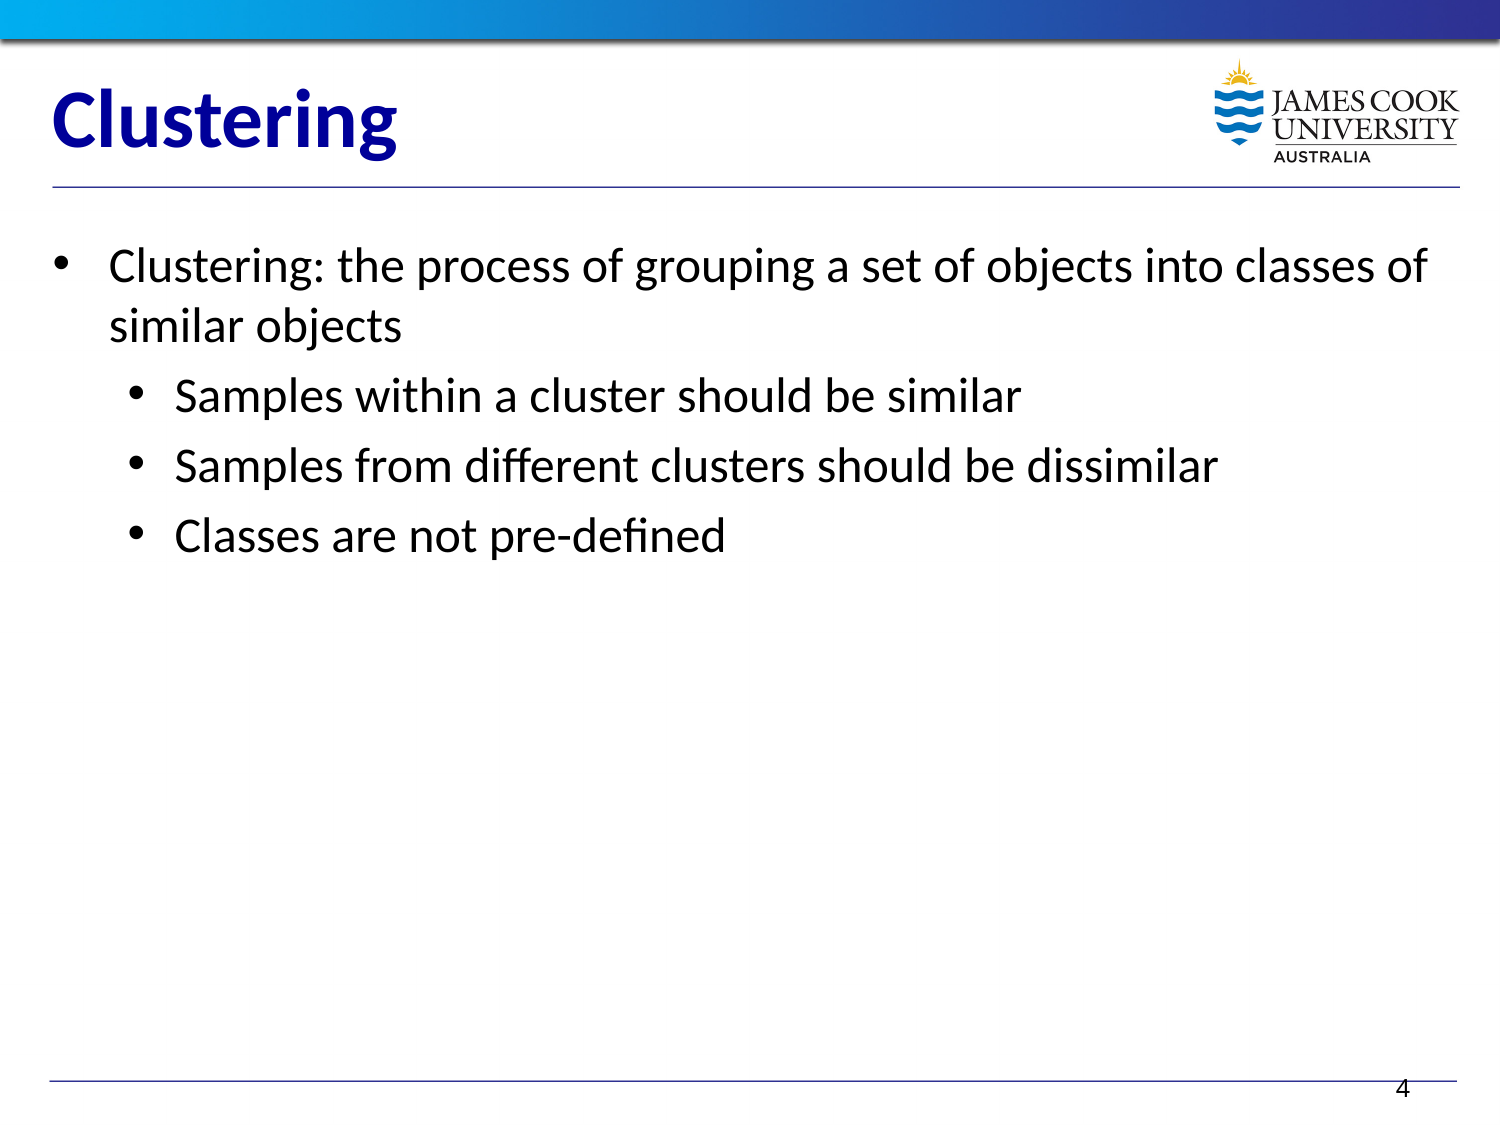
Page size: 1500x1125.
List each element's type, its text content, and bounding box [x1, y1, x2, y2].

title Clustering [37, 49, 1360, 179]
list Clustering: the process of grouping a set of objects into classes of similar objects Samples within a cluster should be similar Samples from different clusters should be dissimilar Classes are not pre-defined [37, 224, 1463, 1076]
picture [0, 0, 1500, 1125]
slide_number 4 [1074, 1076, 1425, 1103]
